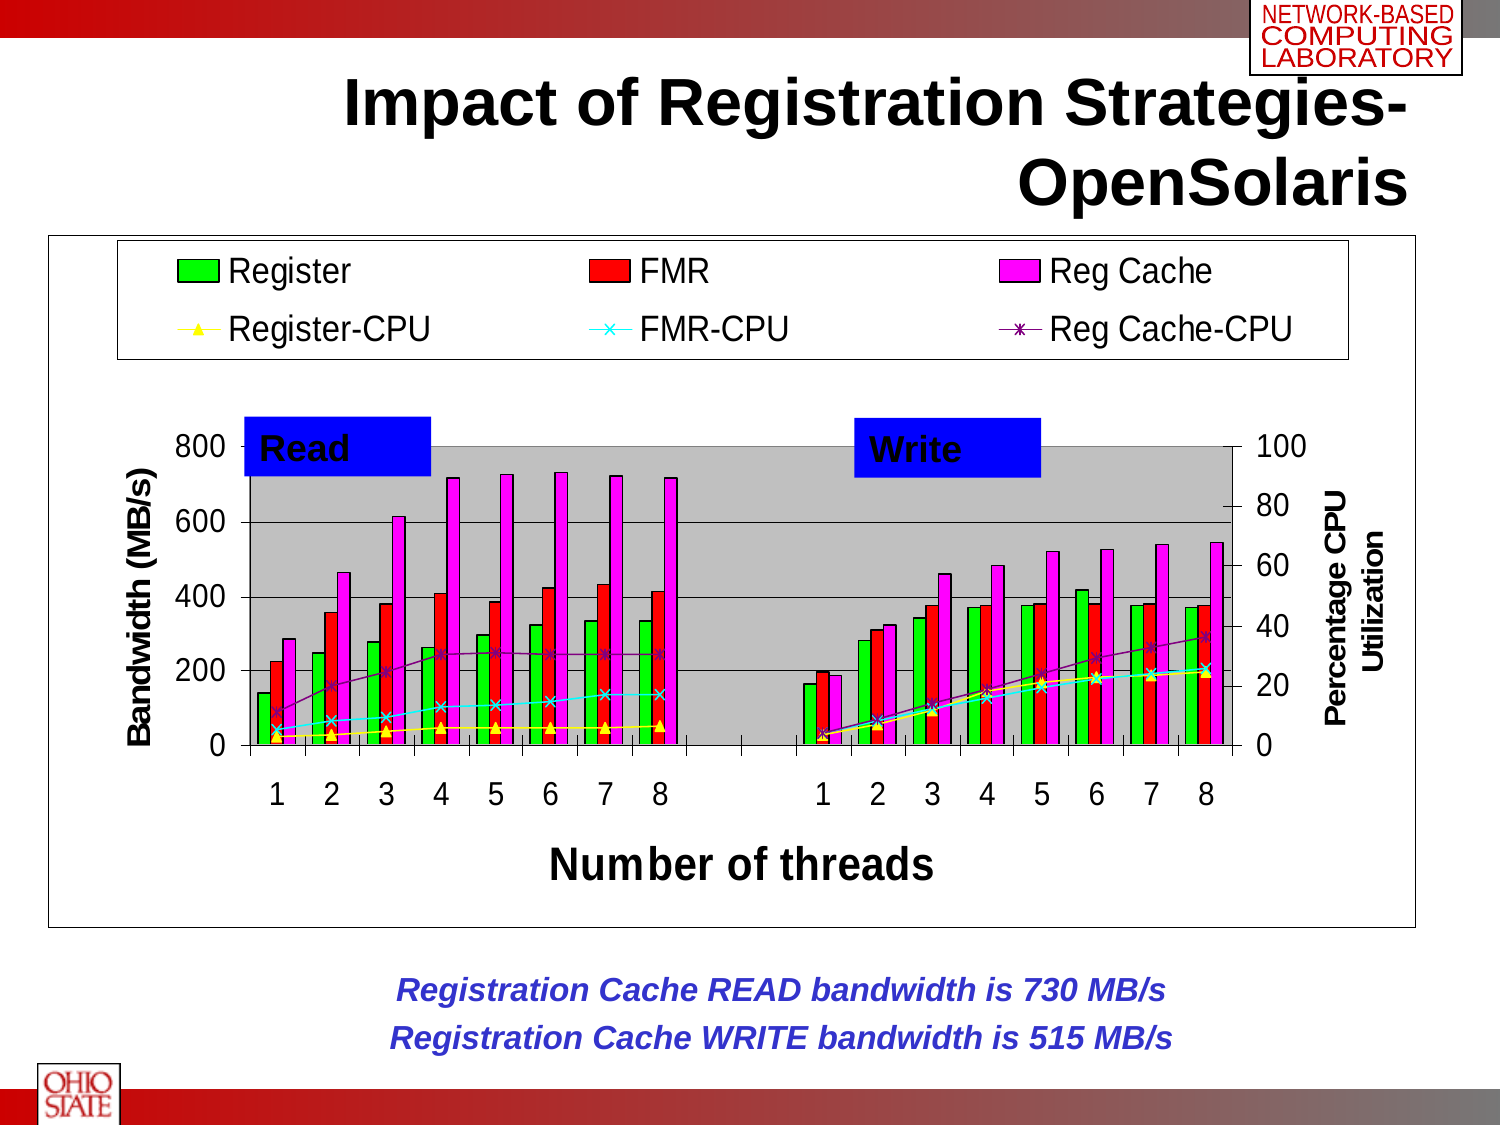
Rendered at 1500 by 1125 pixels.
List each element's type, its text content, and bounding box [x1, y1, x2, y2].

picture [37, 1063, 121, 1125]
text_box Registration Cache READ bandwidth is 730 MB/s Registration Cache WRITE bandwidth is 515 MB/s [340, 952, 1224, 1064]
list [40, 225, 1426, 937]
title Impact of Registration Strategies-OpenSolaris [75, 45, 1425, 225]
